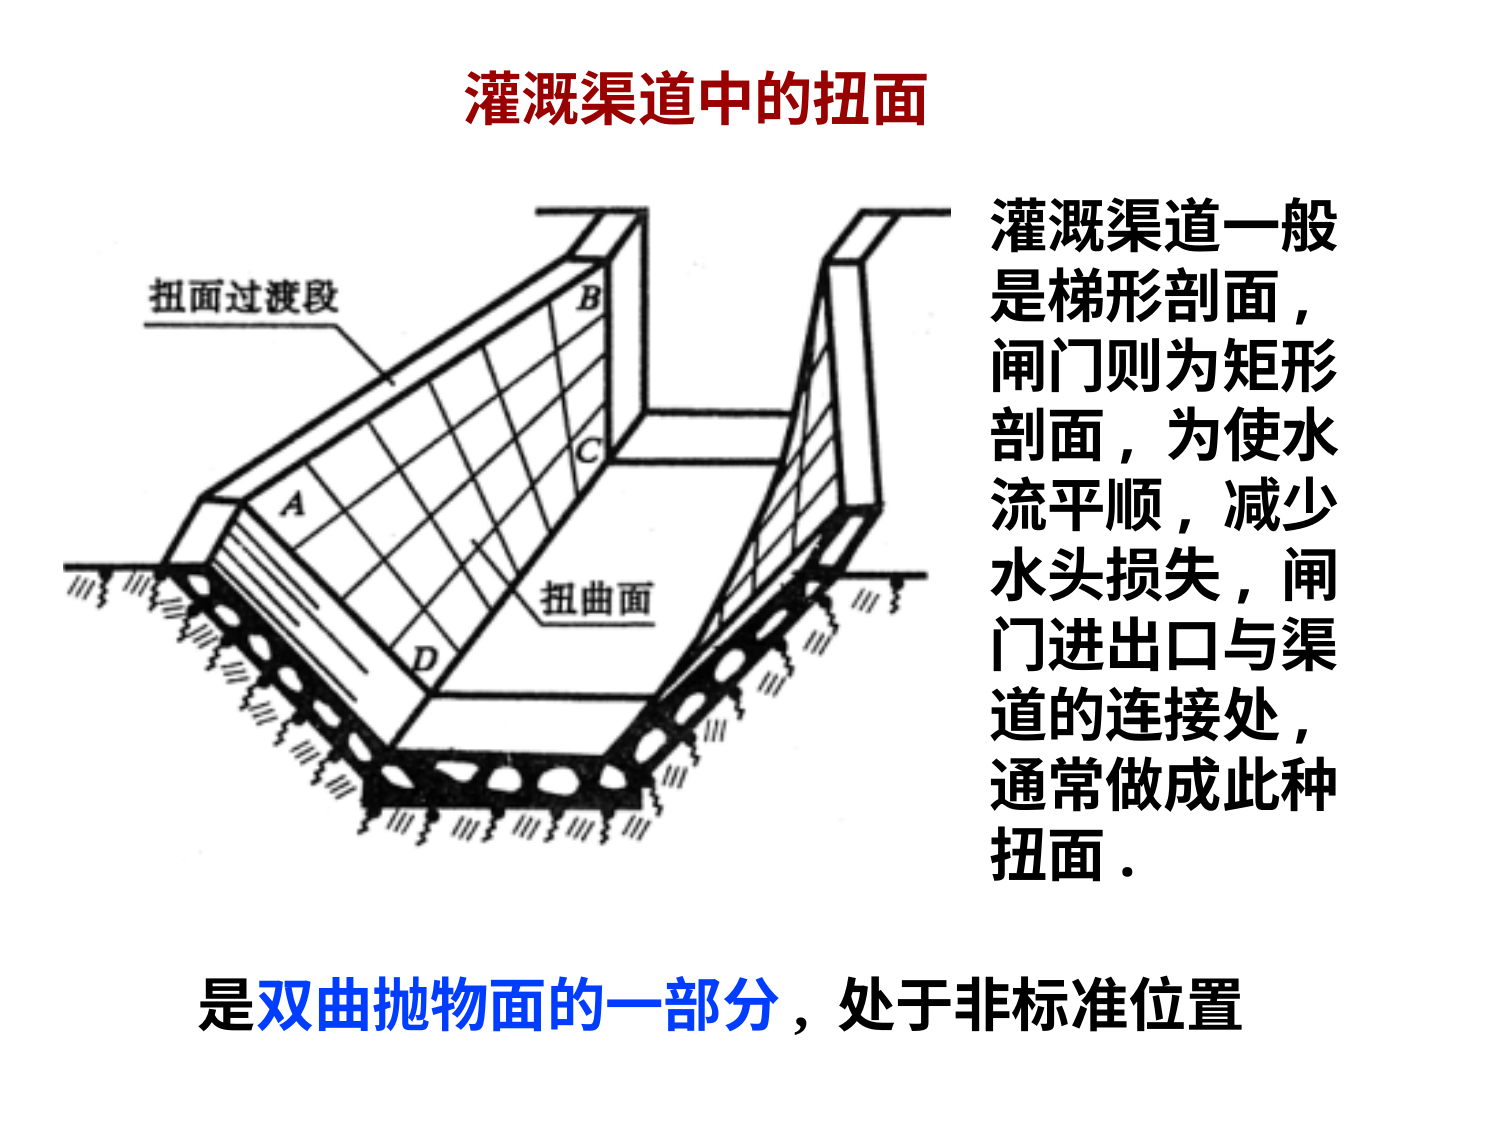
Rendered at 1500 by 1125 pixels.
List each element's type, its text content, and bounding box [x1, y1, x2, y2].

picture [63, 192, 952, 912]
text_box 灌溉渠道中的扭面 [448, 54, 1034, 140]
text_box 是双曲抛物面的一部分, 处于非标准位置 [182, 961, 1317, 1046]
text_box 灌溉渠道一般是梯形剖面, 闸门则为矩形剖面, 为使水流平顺, 减少水头损失, 闸门进出口与渠道的连接处, 通常做成此种扭面. [974, 181, 1388, 896]
